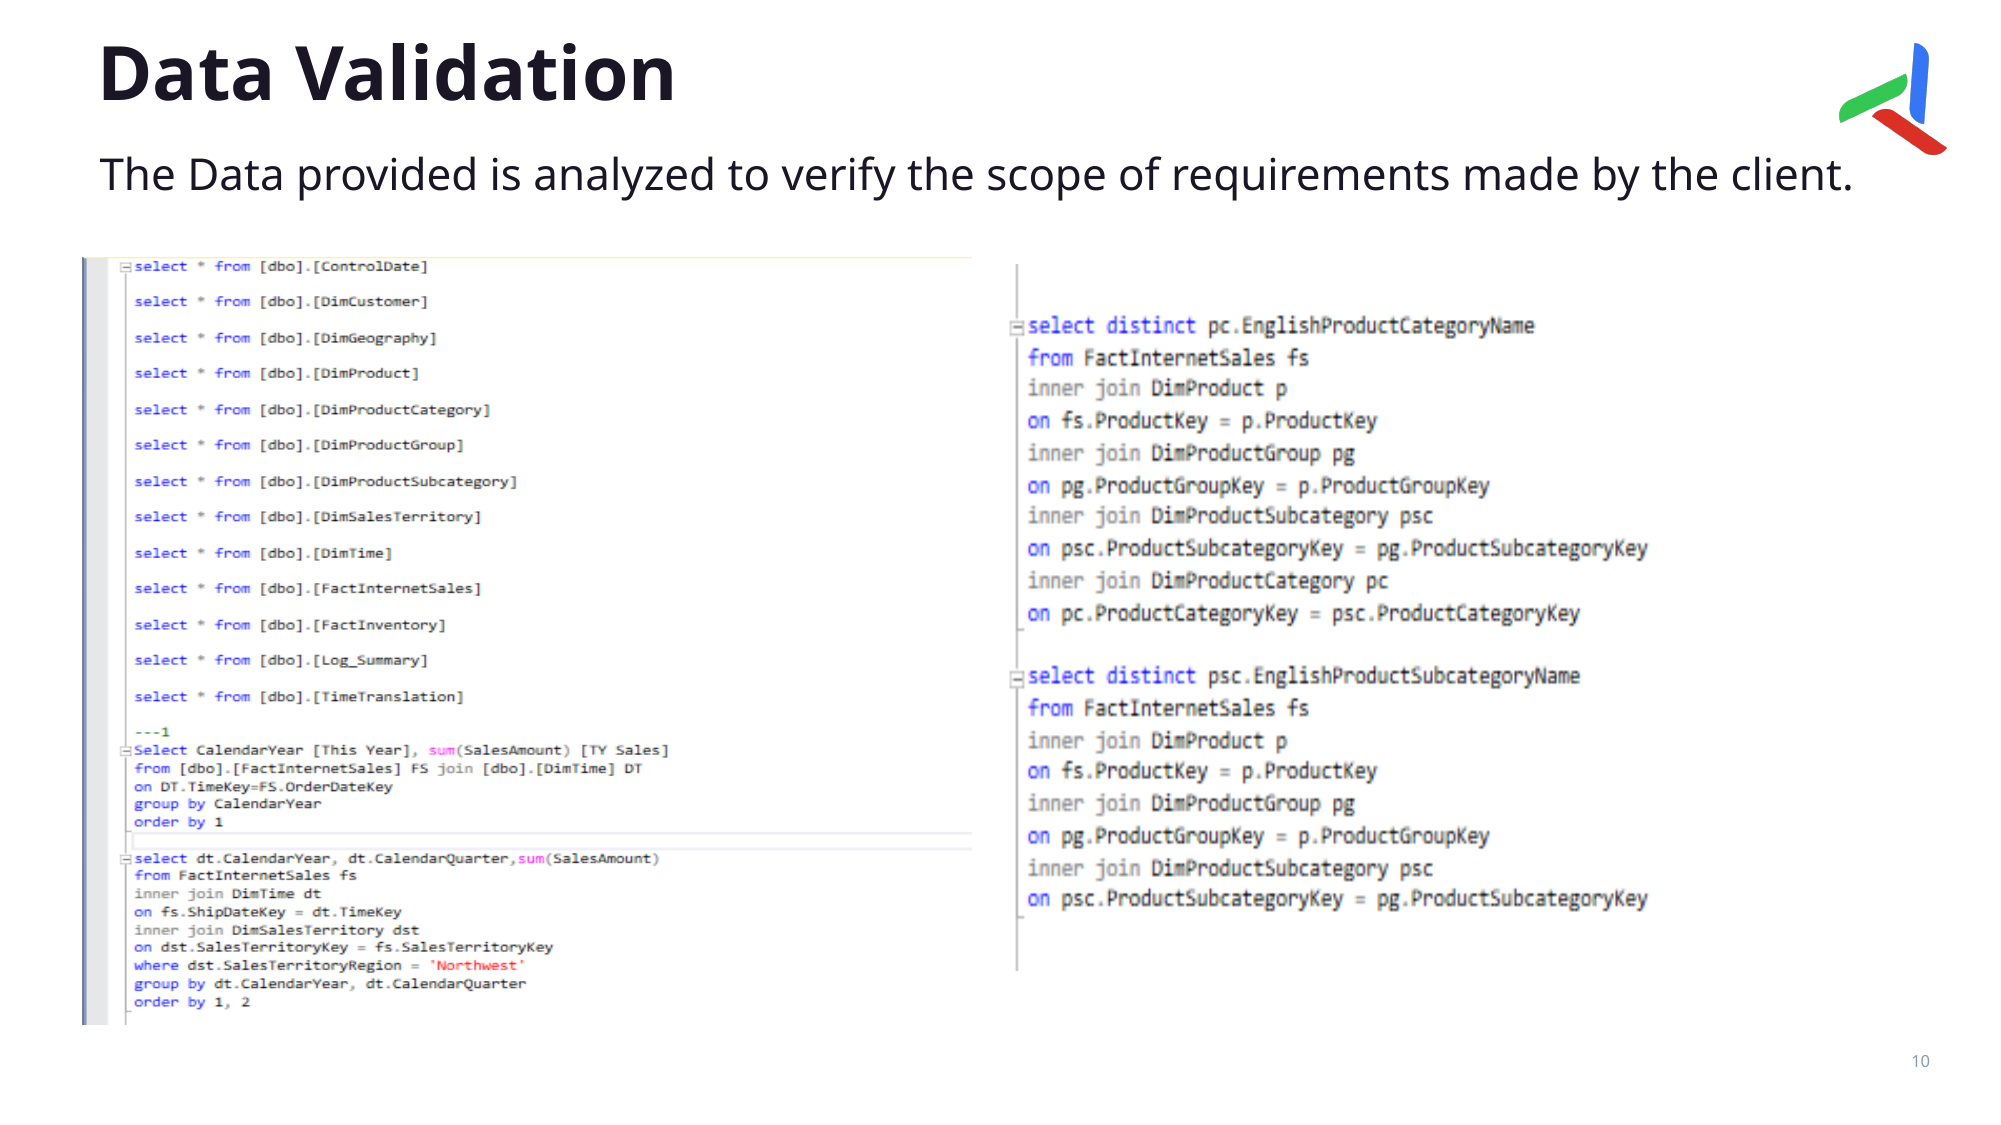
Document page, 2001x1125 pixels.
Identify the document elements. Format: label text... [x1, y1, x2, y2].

picture [1008, 264, 1898, 971]
list The Data provided is analyzed to verify the scope of requirements made by the client. [84, 128, 1918, 211]
title Data Validation [82, 66, 1916, 177]
picture [82, 257, 972, 1025]
picture [1839, 43, 1947, 155]
